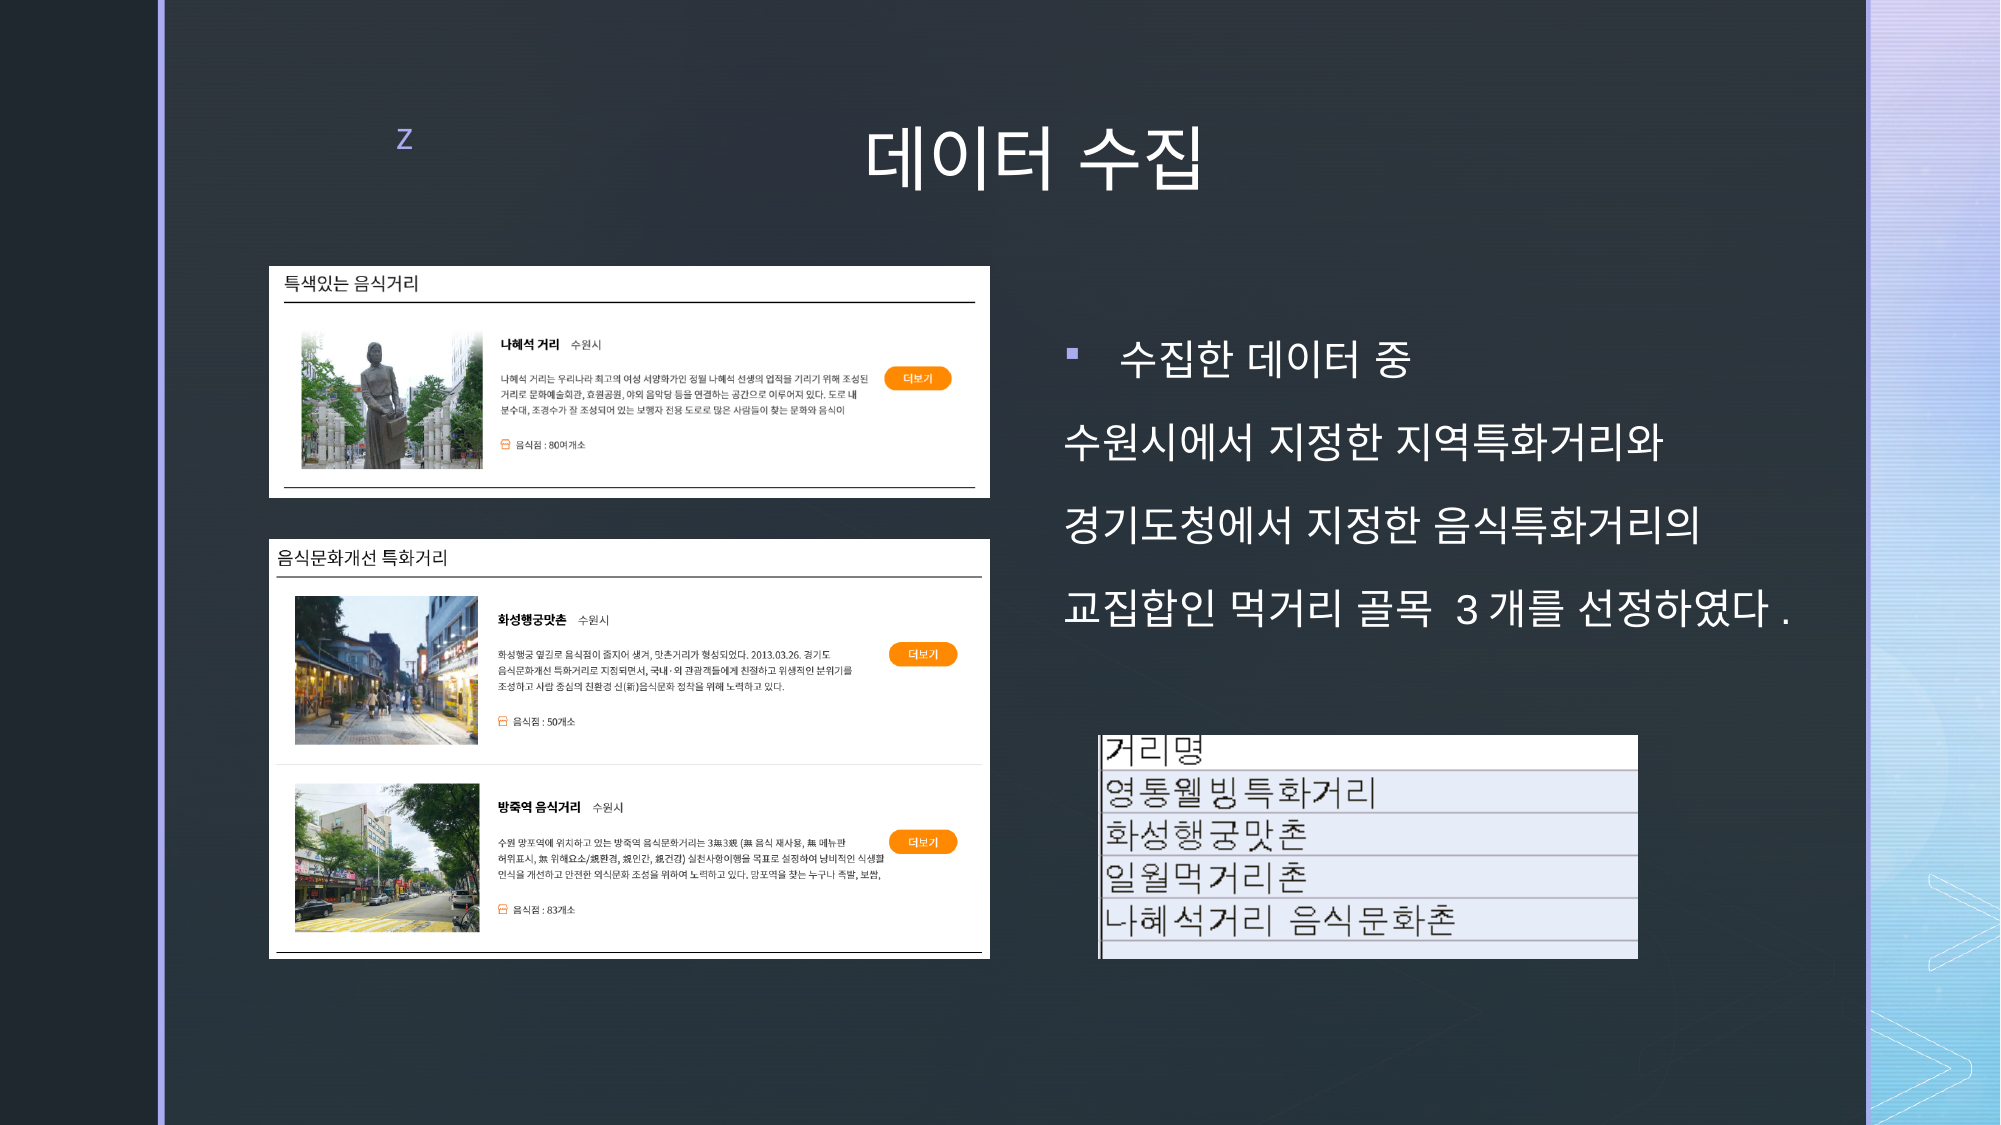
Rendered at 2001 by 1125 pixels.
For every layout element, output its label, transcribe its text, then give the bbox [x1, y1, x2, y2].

picture [1098, 735, 1638, 959]
picture [1871, 0, 2001, 1125]
list 수집한 데이터 중 수원시에서 지정한 지역특화거리와 경기도청에서 지정한 음식특화거리의 교집합인 먹거리 골목 3개를 선정하였다. [1047, 170, 1870, 787]
text_box [1102, 711, 2000, 787]
picture [268, 538, 990, 959]
title 데이터 수집 [382, 116, 1689, 293]
picture [268, 266, 990, 498]
